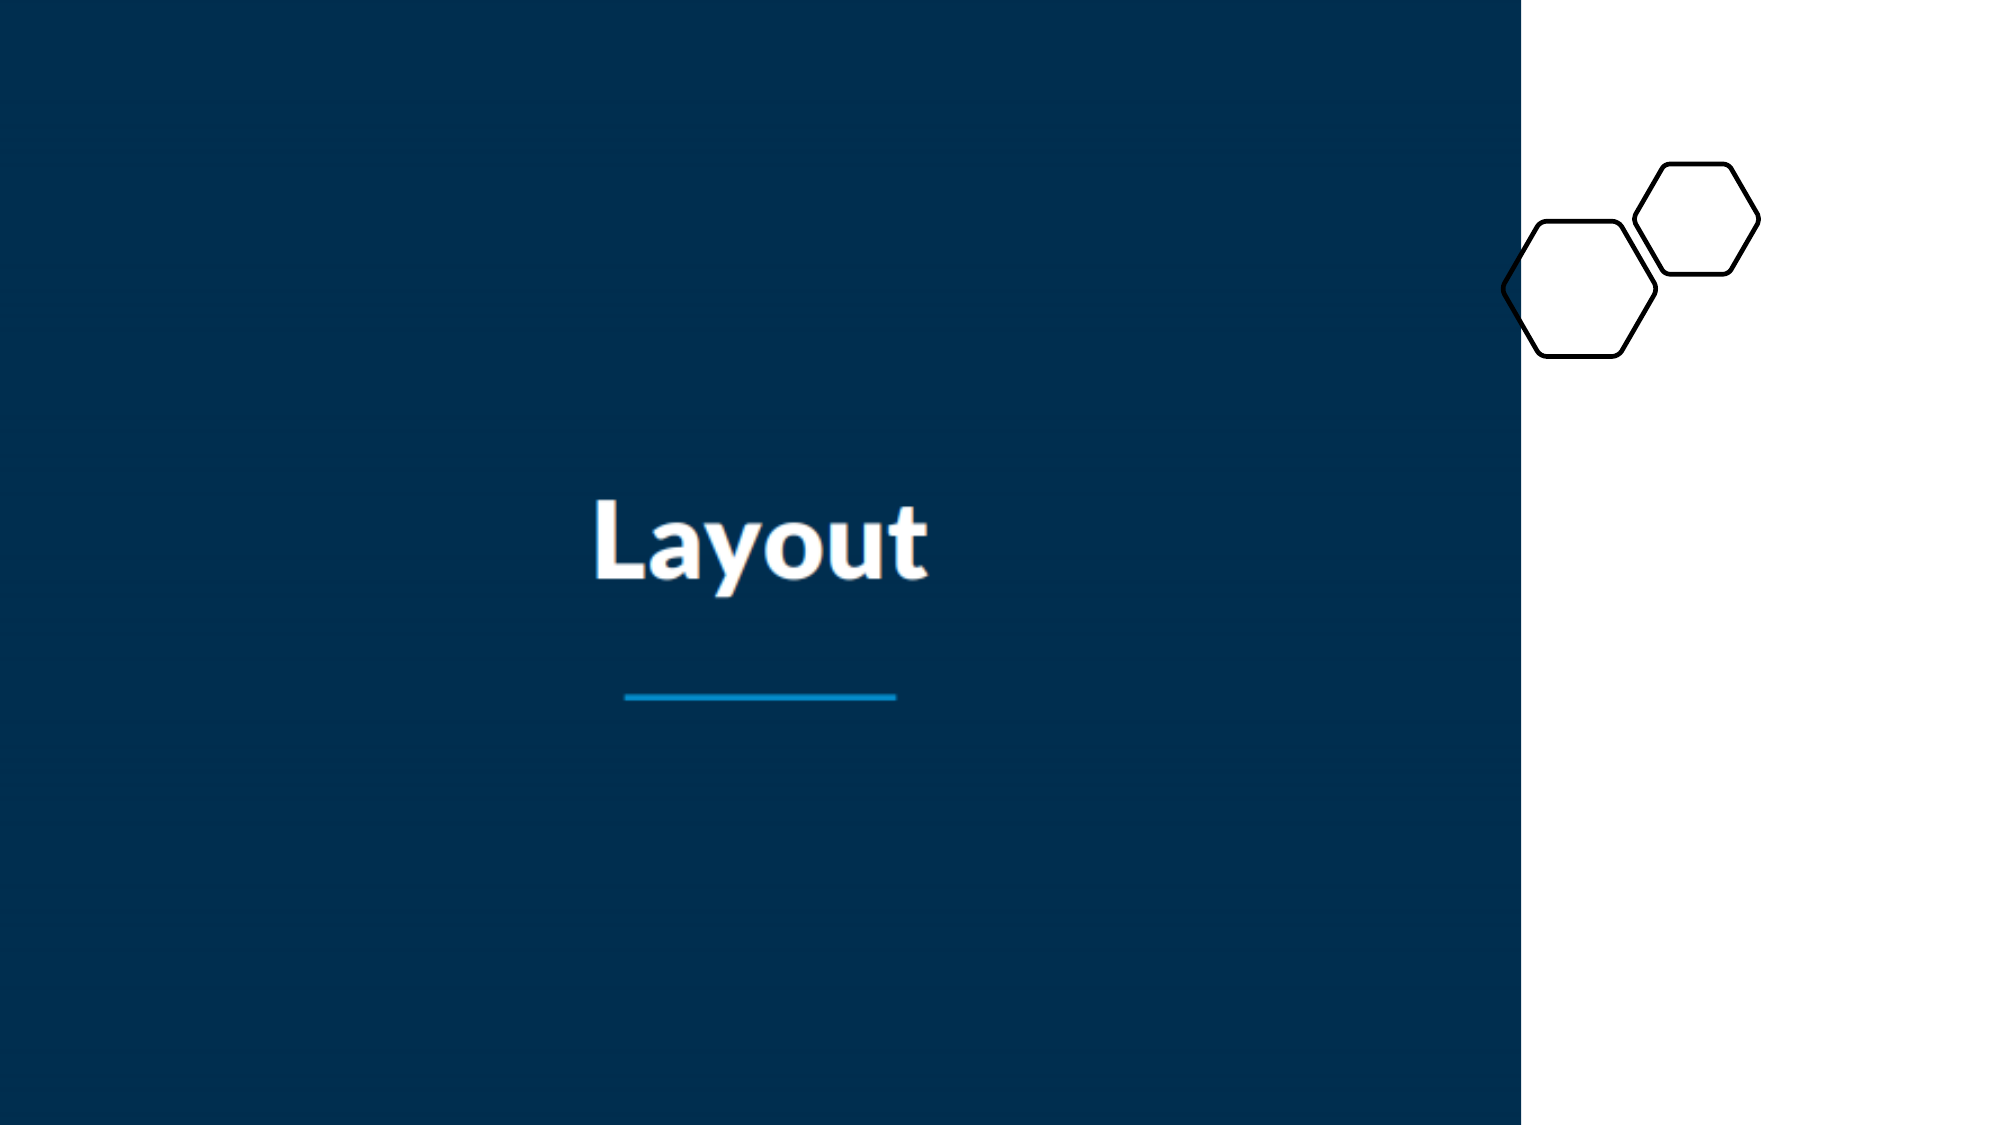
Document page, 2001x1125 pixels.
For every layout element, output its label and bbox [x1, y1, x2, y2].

list [0, 0, 1522, 1125]
text_box [1522, 221, 1656, 357]
text_box [1522, 0, 2000, 1125]
text_box [1634, 163, 1759, 275]
